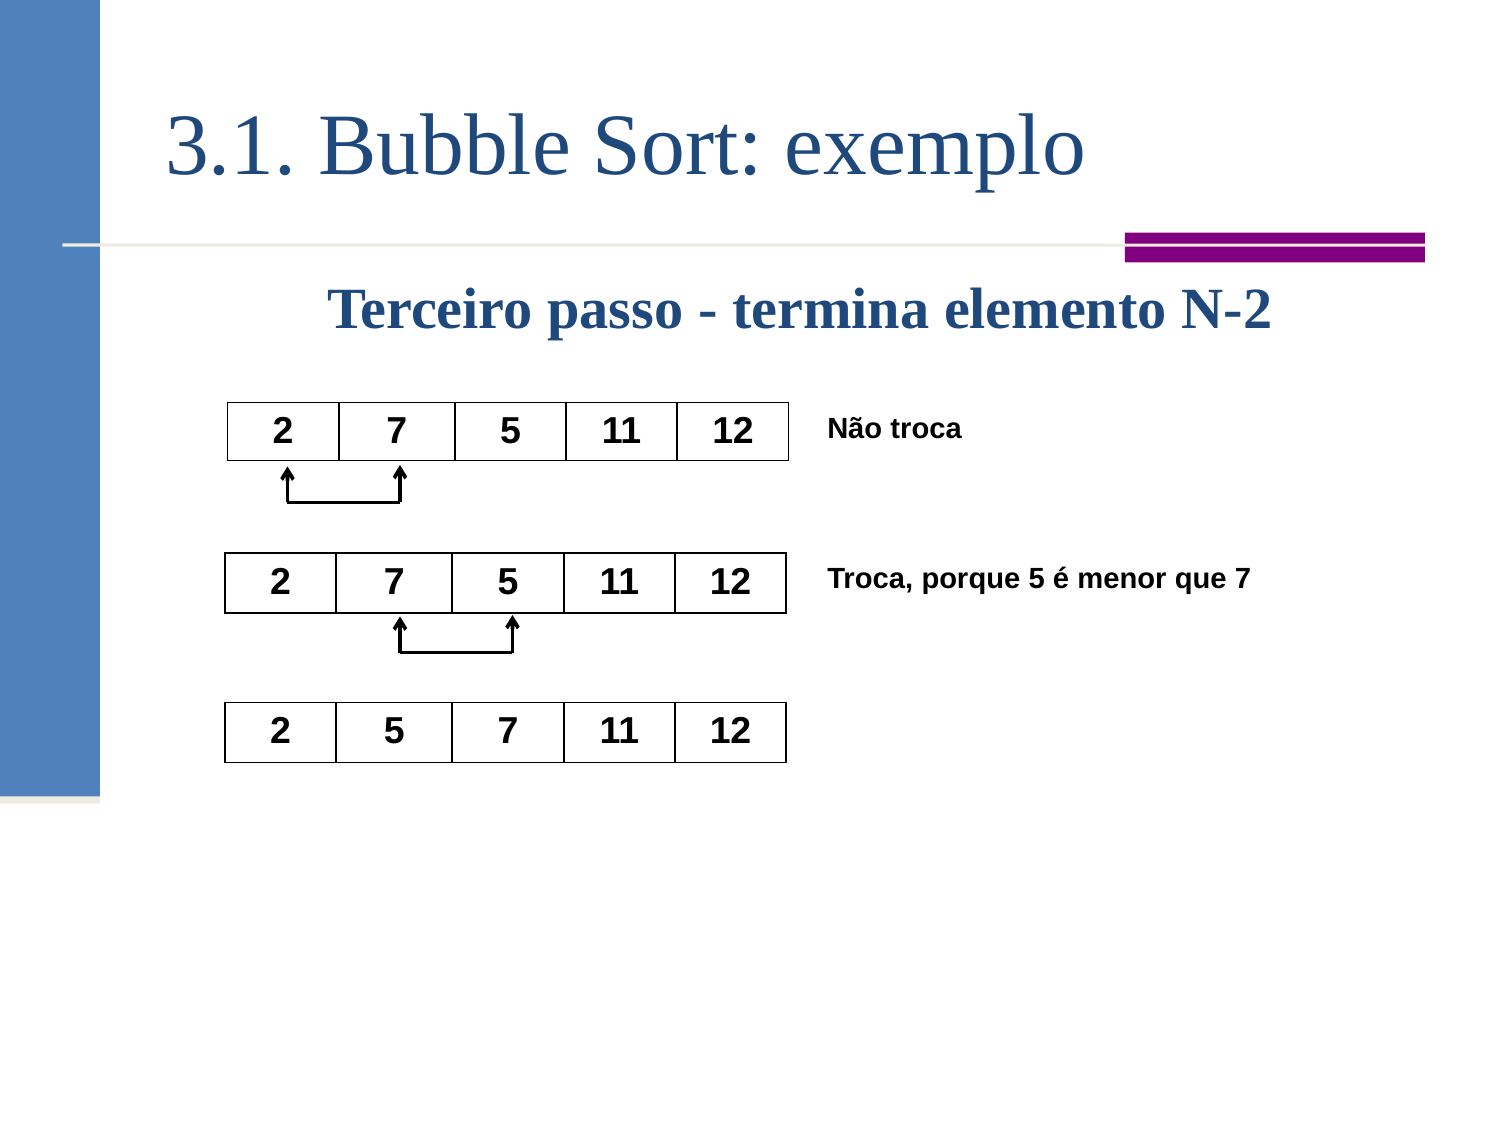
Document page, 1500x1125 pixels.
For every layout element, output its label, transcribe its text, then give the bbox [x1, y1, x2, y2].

text_box Troca, porque 5 é menor que 7 [812, 552, 1388, 603]
table_header 2 [226, 703, 335, 762]
table_header 12 [676, 554, 785, 612]
text_box Não troca [812, 402, 1388, 453]
table_header 11 [565, 703, 674, 762]
table_header 7 [337, 554, 451, 612]
table_header 12 [678, 403, 788, 460]
table_header 2 [228, 403, 338, 460]
table_header 7 [453, 703, 563, 762]
table_header 12 [676, 703, 785, 762]
table_header 5 [337, 703, 451, 762]
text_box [287, 464, 401, 503]
table_header 5 [456, 403, 565, 460]
table_header 11 [567, 403, 676, 460]
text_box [399, 614, 513, 653]
text_box Terceiro passo - termina elemento N-2 [137, 262, 1463, 348]
table_header 2 [226, 554, 335, 612]
table_header 7 [340, 403, 454, 460]
table_header 5 [453, 554, 563, 612]
table_header 11 [565, 554, 674, 612]
title 3.1. Bubble Sort: exemplo [150, 45, 1425, 234]
